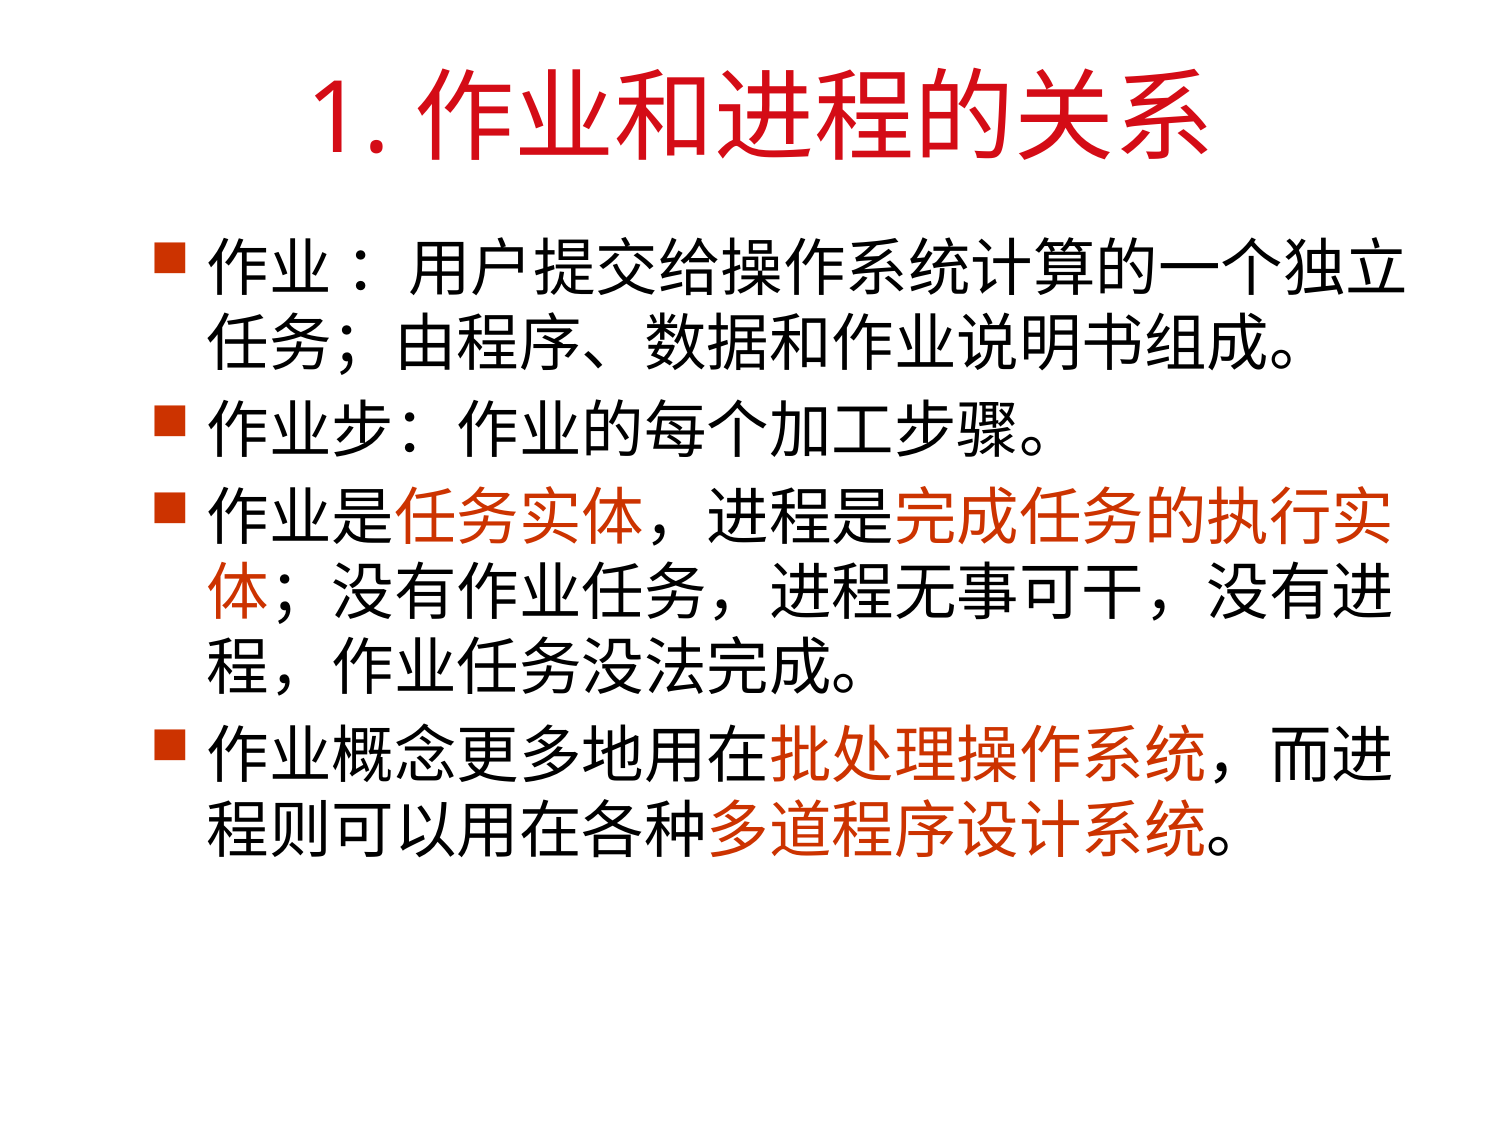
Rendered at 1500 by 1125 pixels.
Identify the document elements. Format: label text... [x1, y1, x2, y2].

title 1.作业和进程的关系 [96, 30, 1448, 194]
list 作业 ：用户提交给操作系统计算的一个独立任务；由程序、数据和作业说明书组成。 作业步：作业的每个加工步骤。 作业是任务实体，进程是完成任务的执行实体；没有作业任务，进程无事可干，没有进程，作业任务没法完成。 作业概念更多地用在批处理操作系统，而进程则可以用在各种多道程序设计系统。 [135, 219, 1426, 1015]
